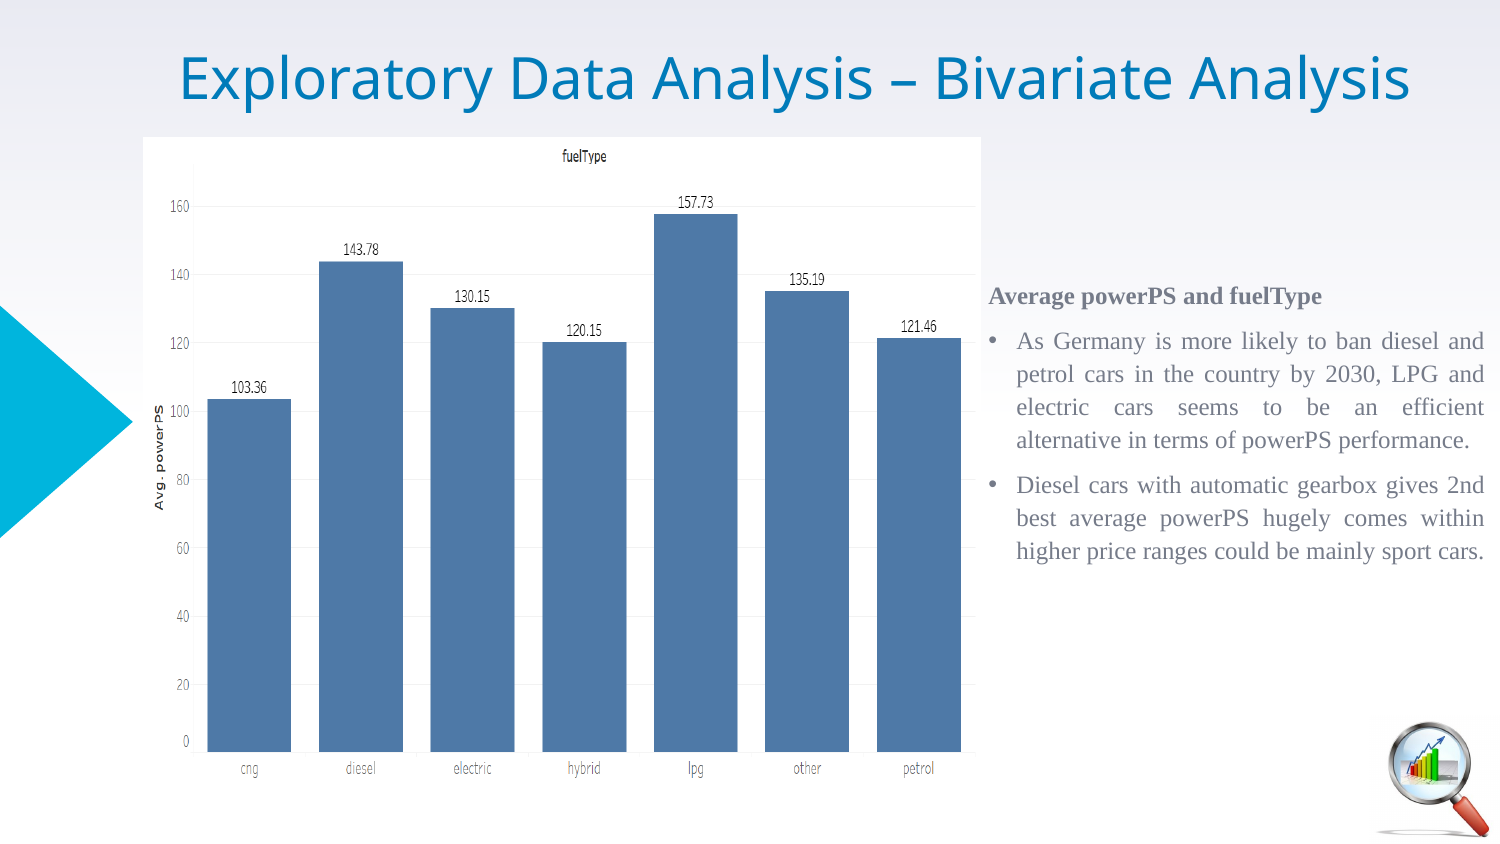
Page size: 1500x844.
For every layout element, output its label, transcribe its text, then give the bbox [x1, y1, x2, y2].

picture [1369, 715, 1500, 844]
subtitle Average powerPS and fuelType As Germany is more likely to ban diesel and petrol cars in the country by 2030, LPG and electric cars seems to be an efficient alternative in terms of powerPS performance. Diesel cars with automatic gearbox gives 2nd best average powerPS hugely comes within higher price ranges could be mainly sport cars. [986, 276, 1486, 604]
picture [143, 137, 982, 787]
title Exploratory Data Analysis – Bivariate Analysis [178, 39, 1486, 111]
